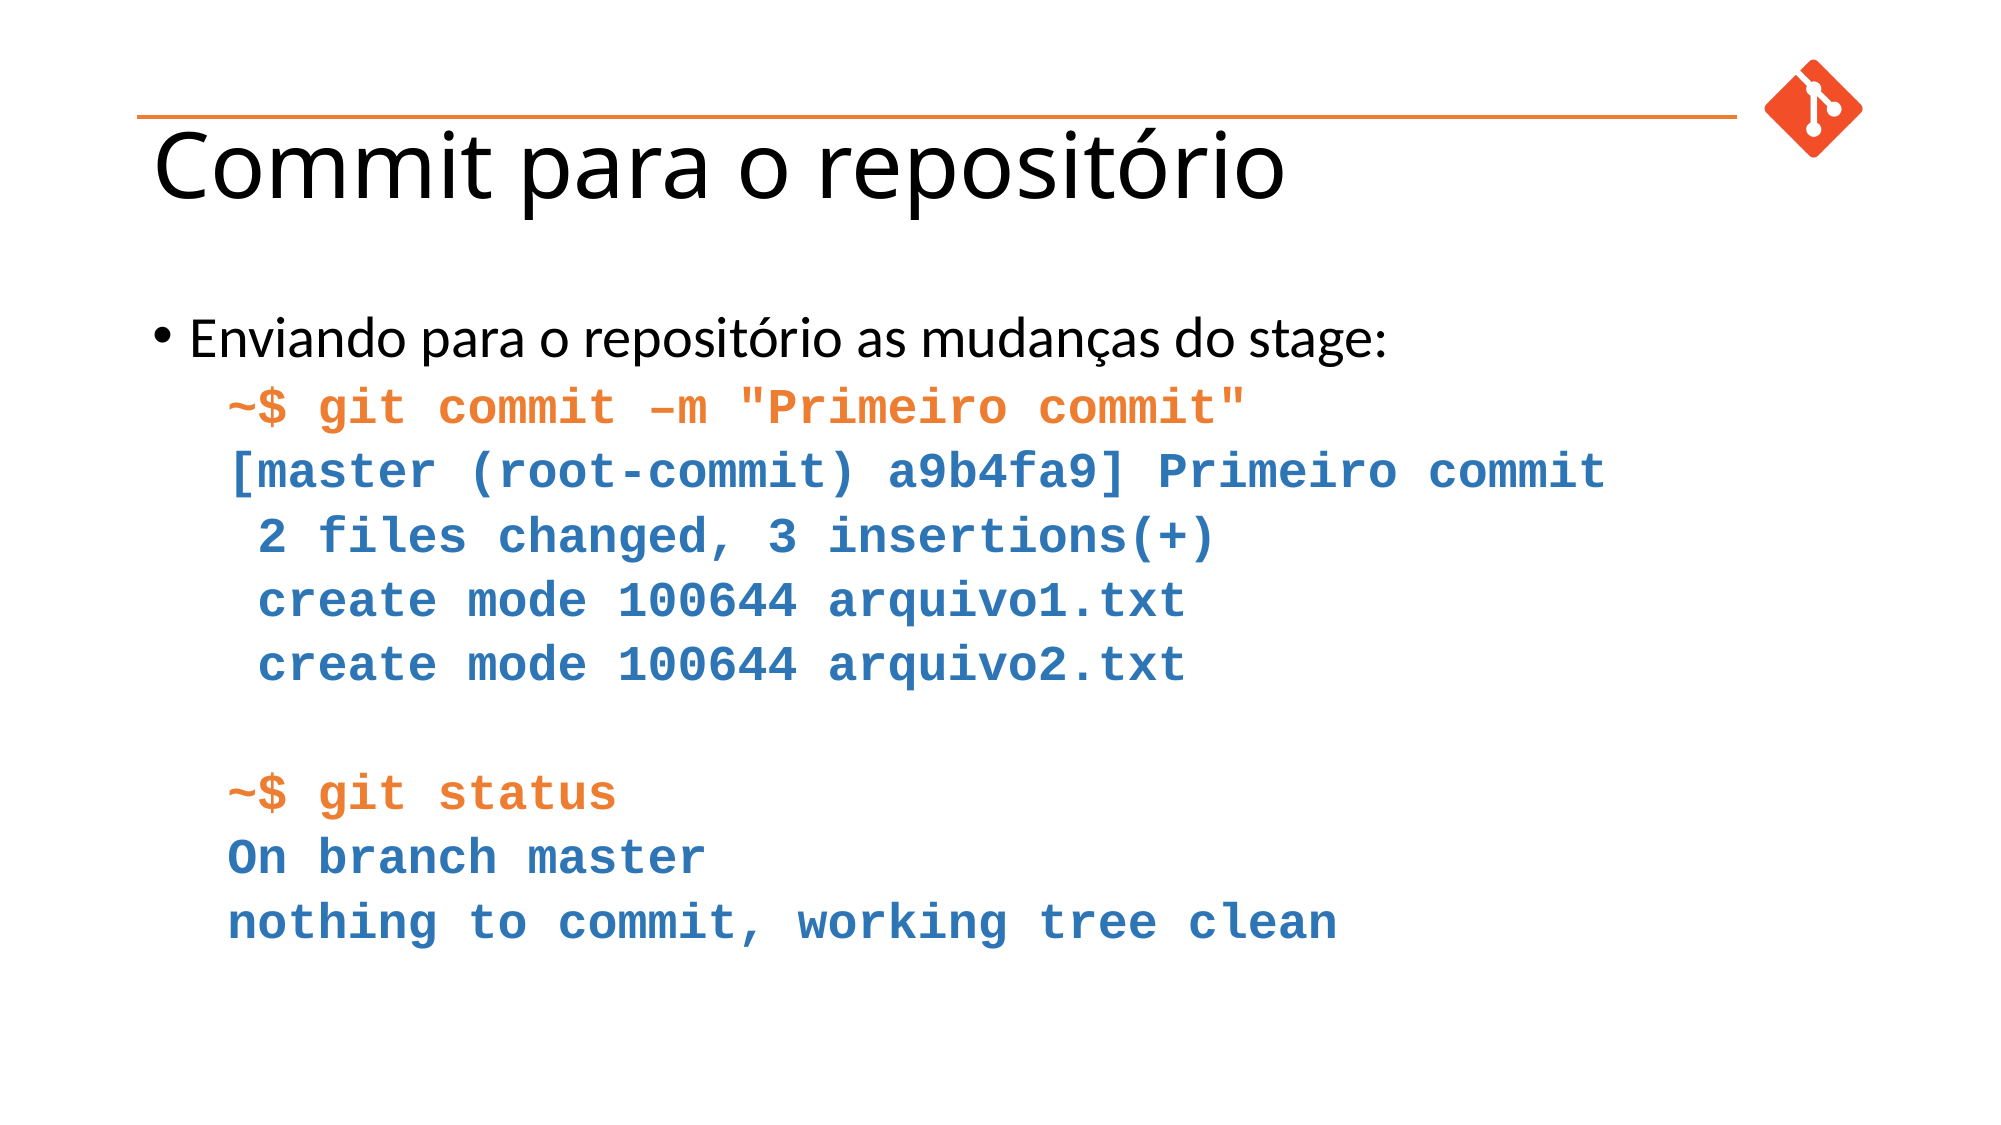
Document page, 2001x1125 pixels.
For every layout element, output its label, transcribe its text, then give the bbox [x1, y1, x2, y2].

title Commit para o repositório [137, 59, 1863, 278]
list Enviando para o repositório as mudanças do stage: ~$ git commit –m "Primeiro commit" [master (root-commit) a9b4fa9] Primeiro commit 2 files changed, 3 insertions(+) create mode 100644 arquivo1.txt create mode 100644 arquivo2.txt ~$ git status On branch master nothing to commit, working tree clean [137, 299, 1863, 1014]
